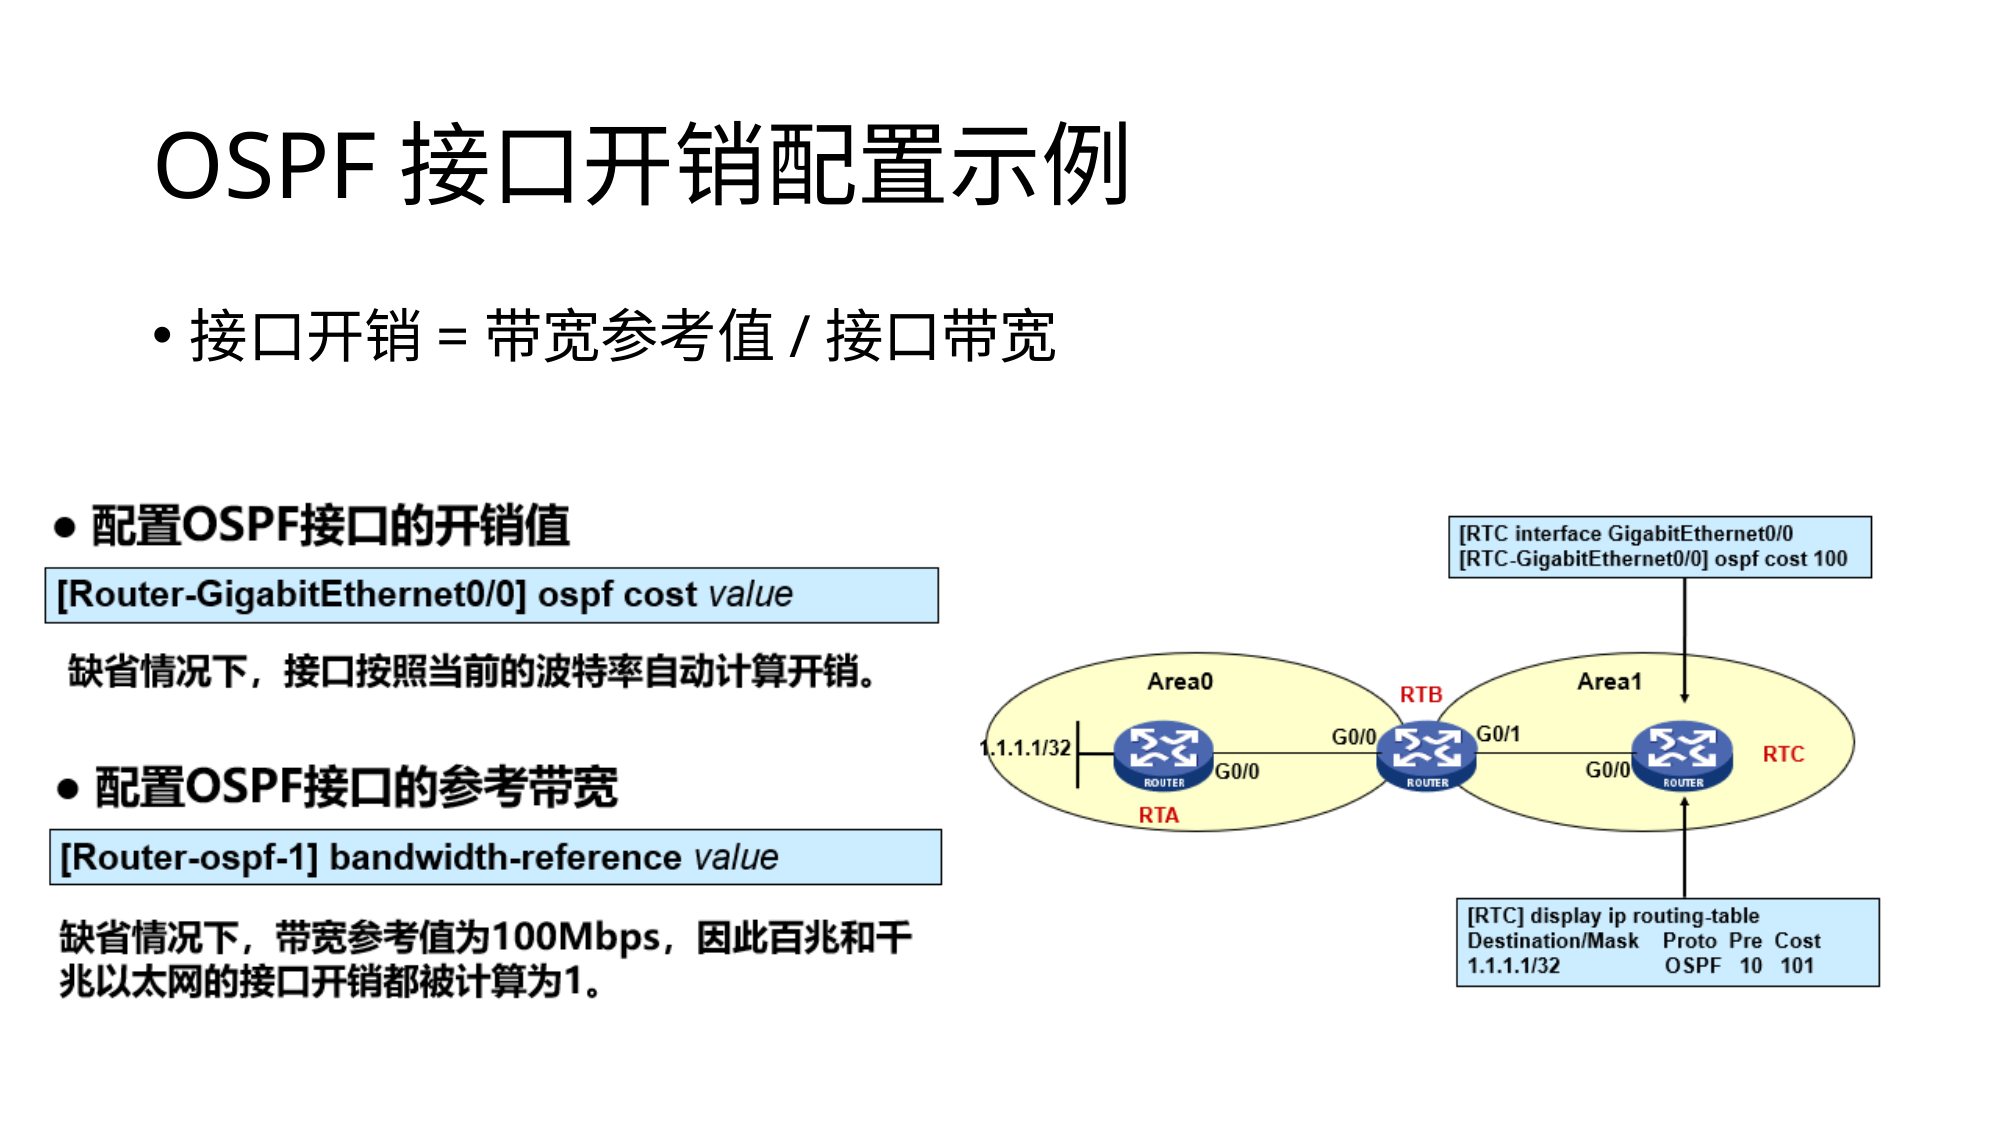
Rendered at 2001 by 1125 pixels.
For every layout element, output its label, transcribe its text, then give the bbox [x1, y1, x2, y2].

picture [12, 466, 1968, 1014]
list 接口开销=带宽参考值/接口带宽 [137, 299, 1863, 486]
title OSPF接口开销配置示例 [137, 59, 1863, 278]
